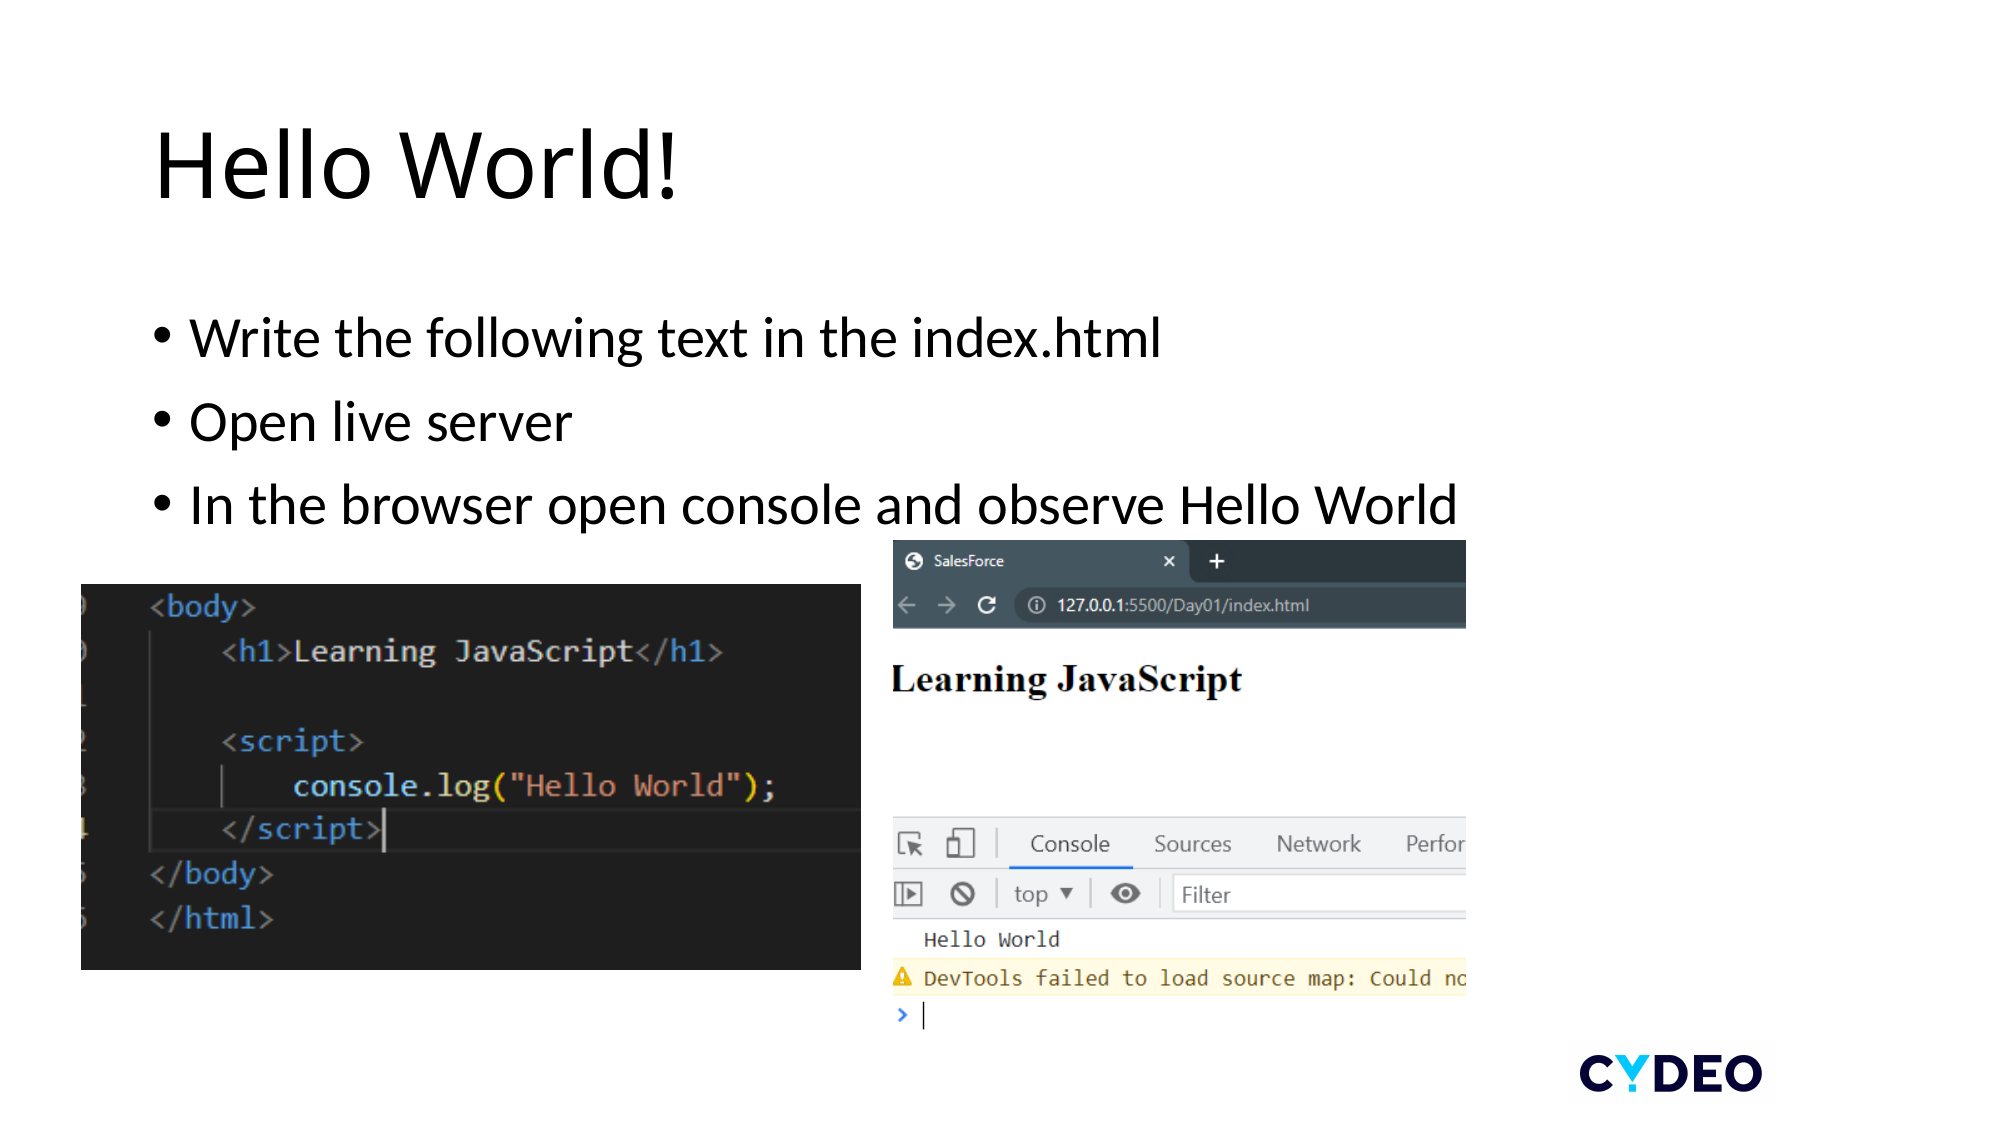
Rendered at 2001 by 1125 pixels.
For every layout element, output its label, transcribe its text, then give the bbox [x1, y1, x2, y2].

list Write the following text in the index.html Open live server In the browser open console and observe Hello World [137, 299, 1863, 563]
title Hello World! [137, 59, 1863, 278]
picture [893, 540, 1466, 1043]
picture [1569, 1041, 1776, 1104]
picture [81, 584, 861, 970]
